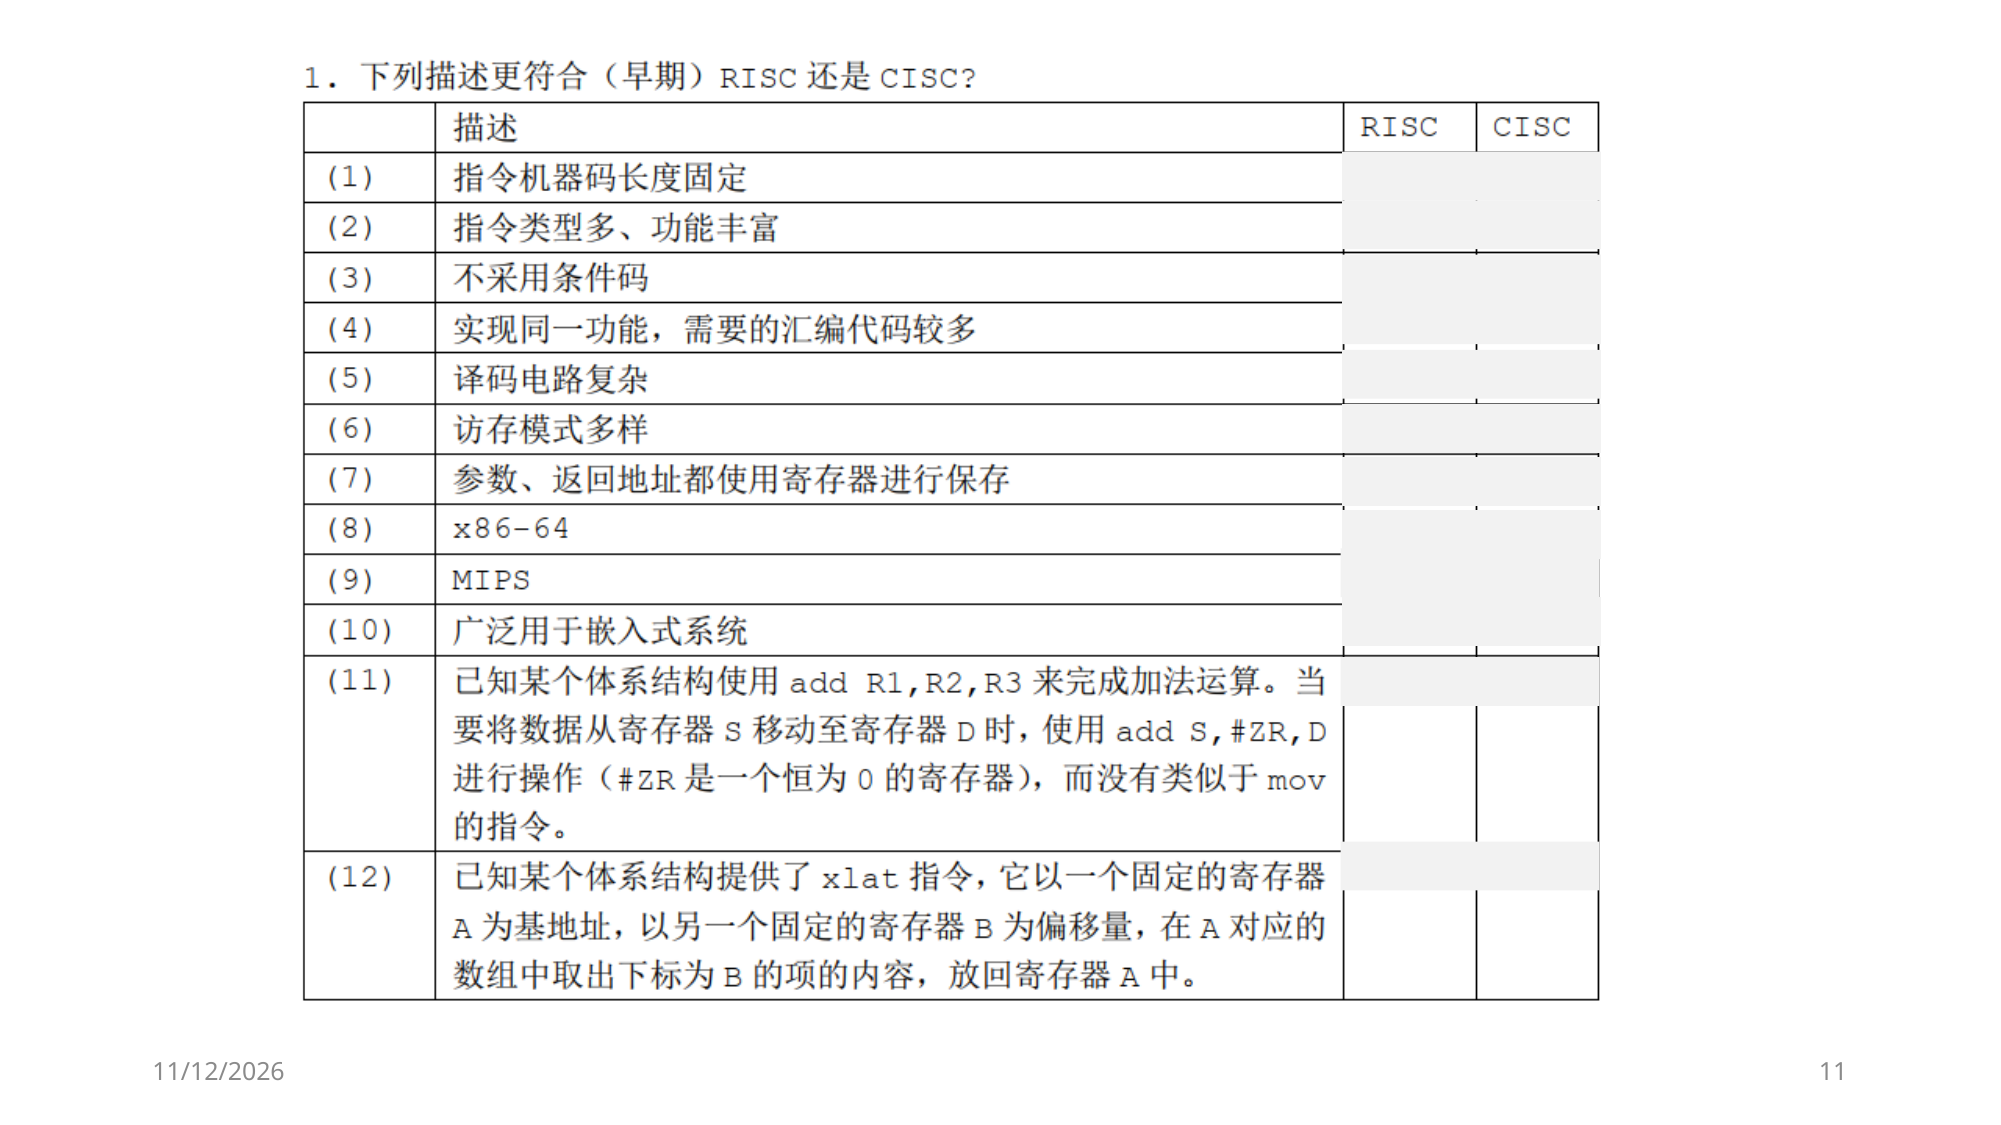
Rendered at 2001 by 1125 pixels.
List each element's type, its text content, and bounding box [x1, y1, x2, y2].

slide_number 11 [1412, 1042, 1863, 1103]
picture [280, 30, 1673, 1043]
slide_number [137, 1042, 588, 1103]
